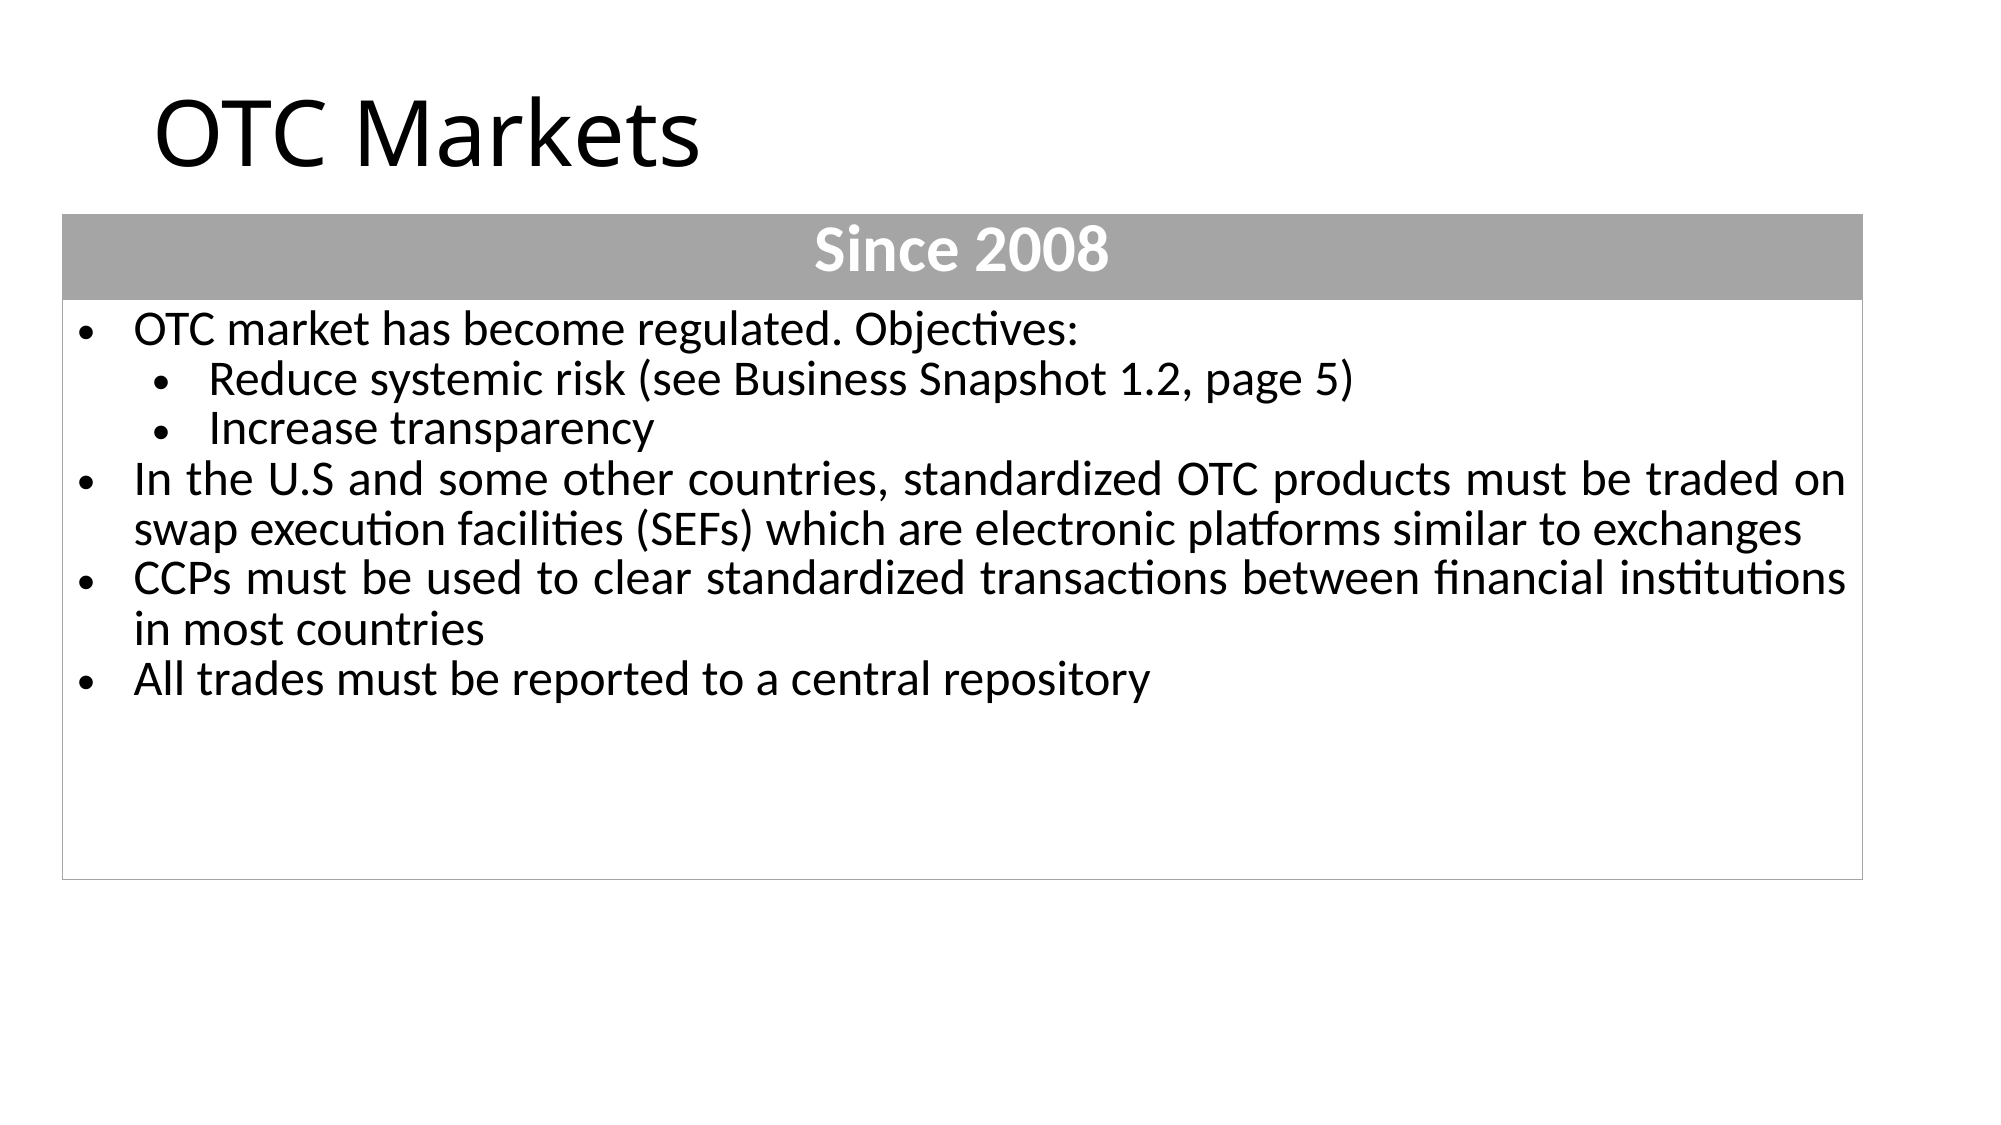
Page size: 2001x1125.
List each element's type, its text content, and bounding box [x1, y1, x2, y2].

table_cell OTC market has become regulated. Objectives: Reduce systemic risk (see Business Snapshot 1.2, page 5) Increase transparency In the U.S and some other countries, standardized OTC products must be traded on swap execution facilities (SEFs) which are electronic platforms similar to exchanges CCPs must be used to clear standardized transactions between financial institutions in most countries All trades must be reported to a central repository [63, 300, 1862, 879]
table_header Since 2008 [63, 215, 1862, 299]
title OTC Markets [137, 59, 1863, 214]
